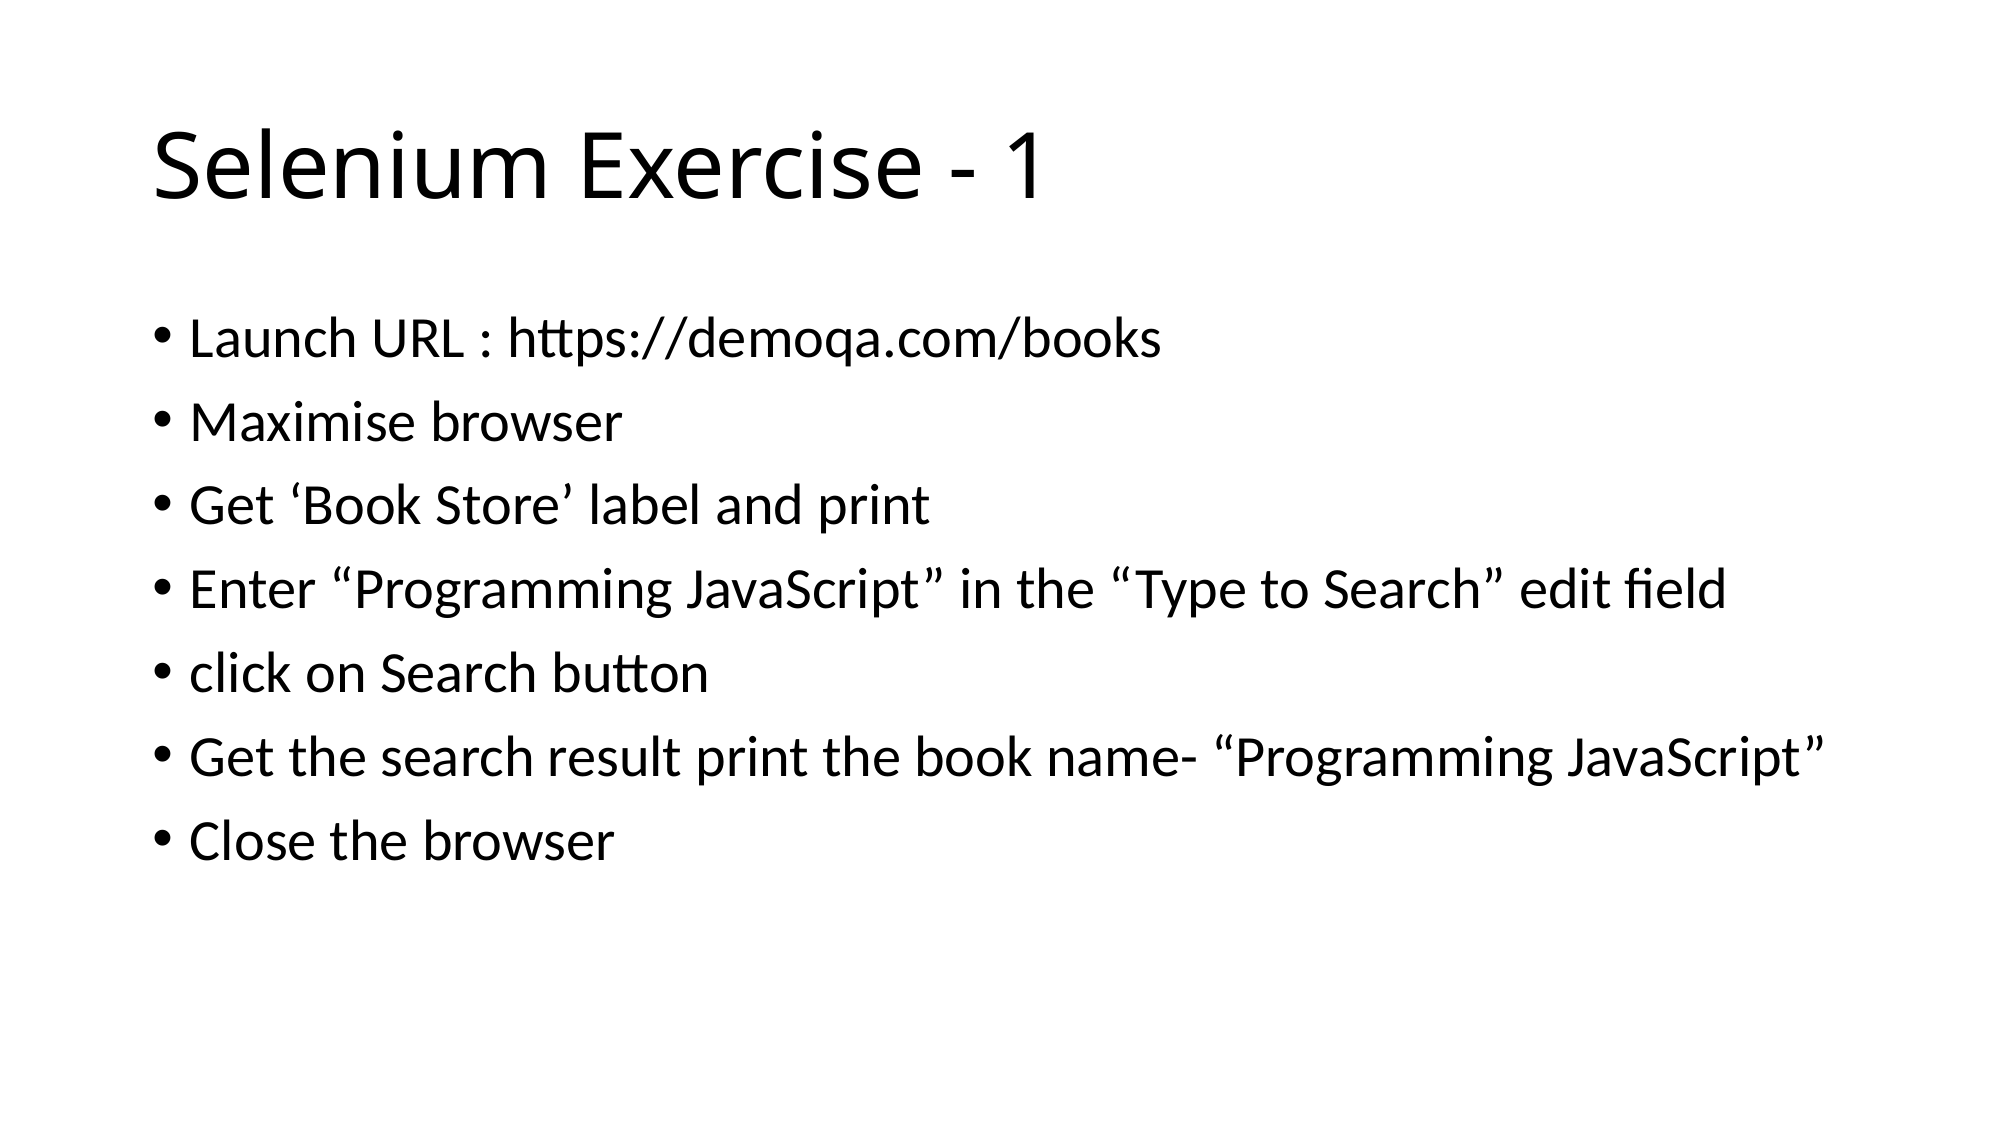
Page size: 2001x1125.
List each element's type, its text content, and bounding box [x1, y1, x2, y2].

list Launch URL : https://demoqa.com/books Maximise browser Get ‘Book Store’ label and print Enter “Programming JavaScript” in the “Type to Search” edit field click on Search button Get the search result print the book name- “Programming JavaScript” Close the browser [137, 299, 1863, 1014]
title Selenium Exercise - 1 [137, 59, 1863, 278]
